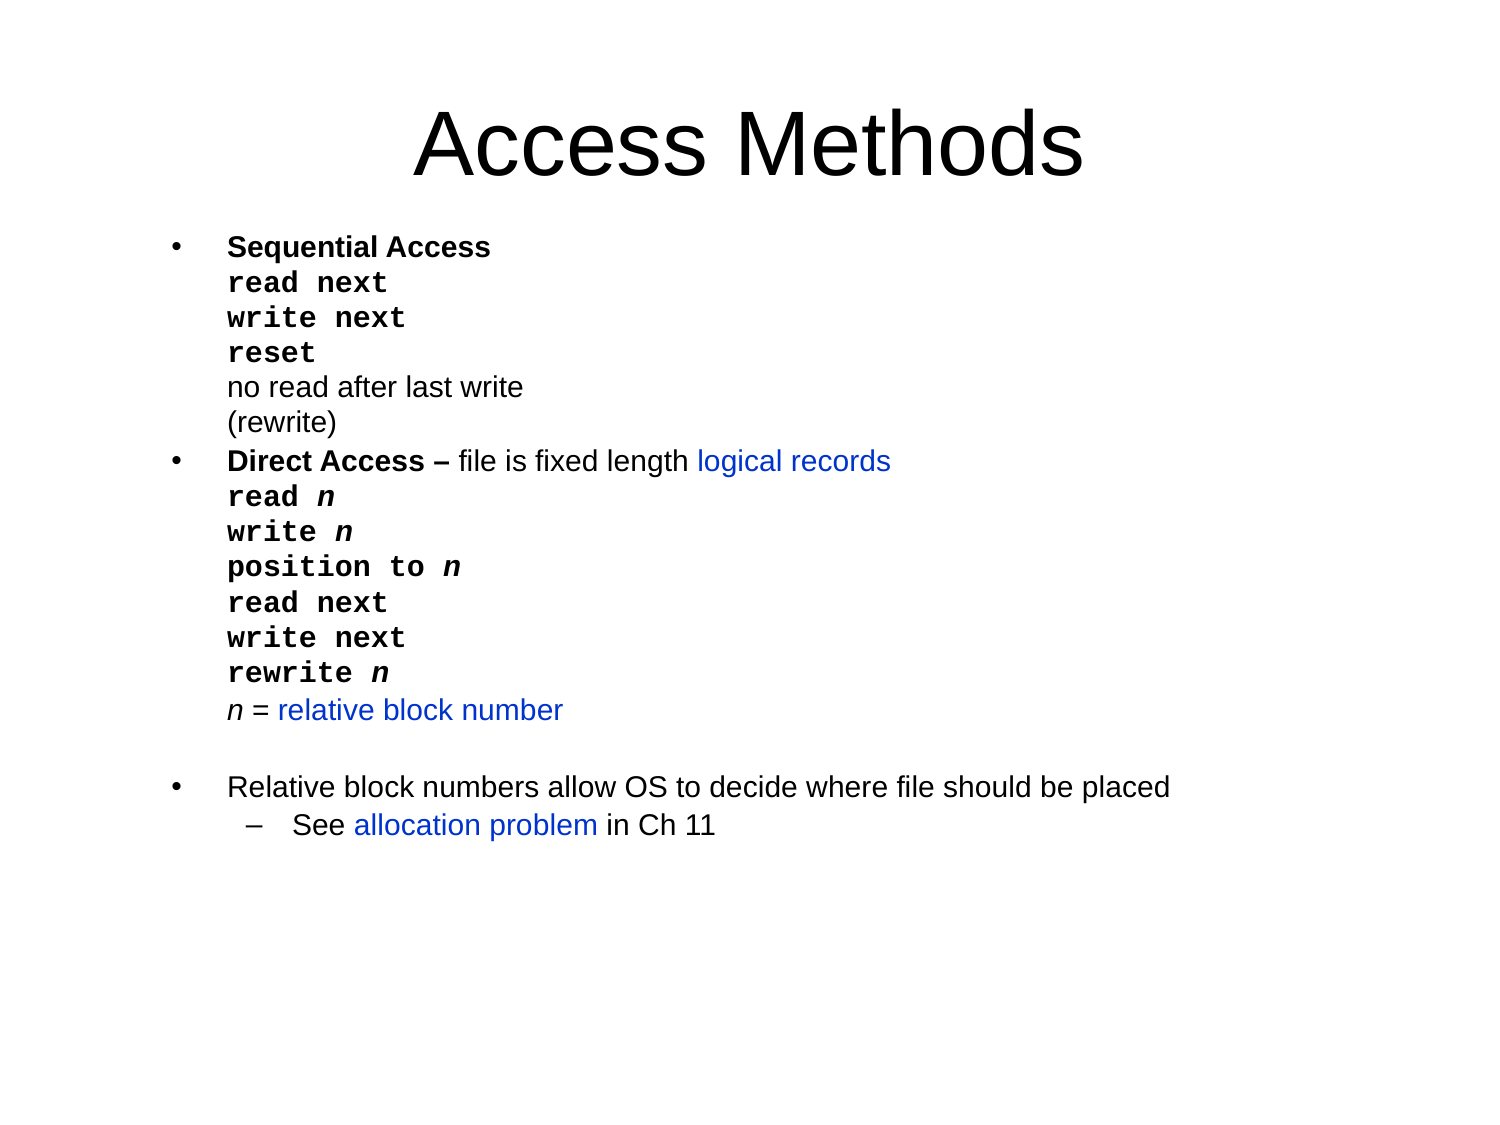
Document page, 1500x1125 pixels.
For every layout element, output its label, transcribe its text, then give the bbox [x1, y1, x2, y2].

text_box Sequential Access read next write next reset no read after last write (rewrite) Direct Access – file is fixed length logical records read n write n position to n read next write next rewrite n n = relative block number Relative block numbers allow OS to decide where file should be placed See allocation problem in Ch 11 [156, 223, 1366, 851]
text_box Access Methods [75, 45, 1425, 233]
